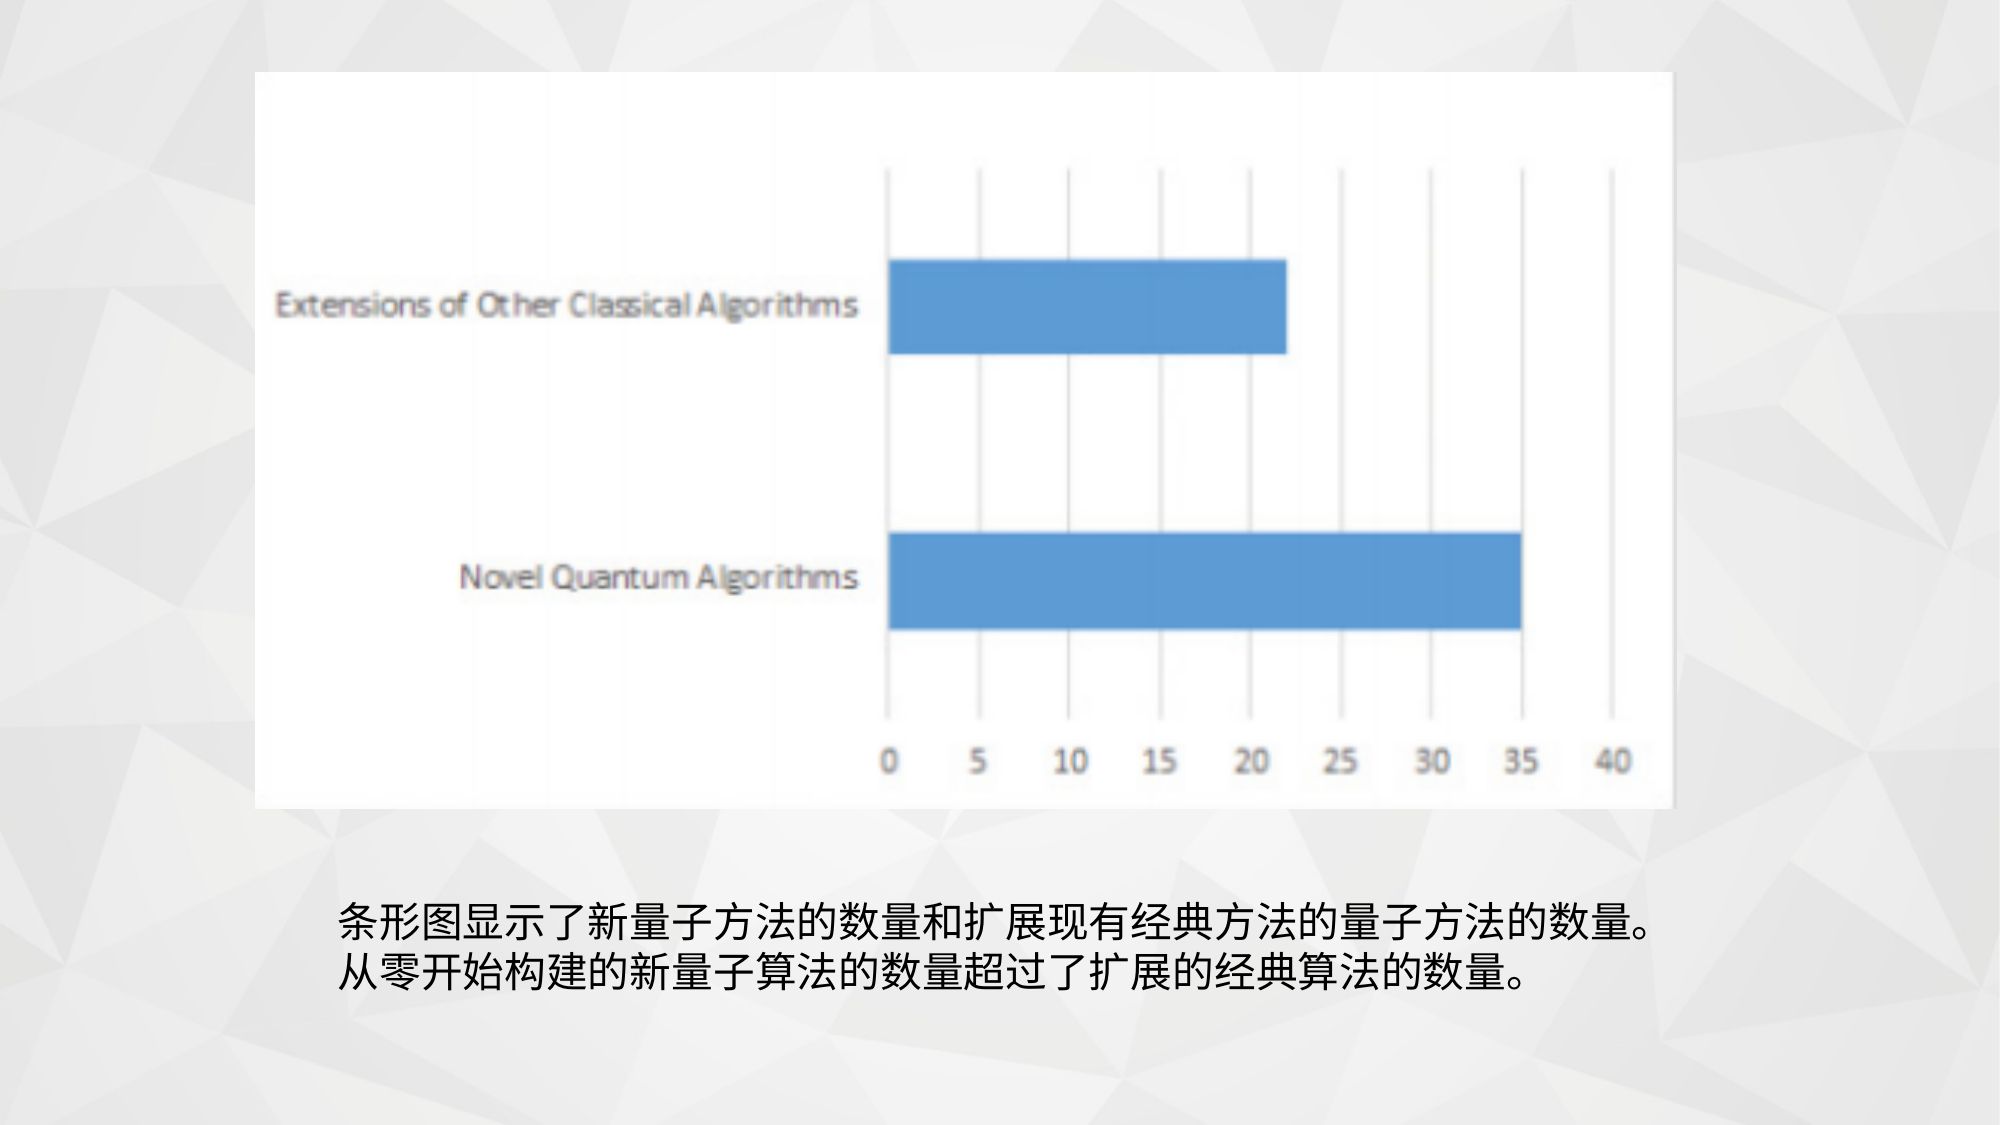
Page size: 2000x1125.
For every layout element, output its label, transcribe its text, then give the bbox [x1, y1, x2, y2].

text_box 条形图显示了新量子方法的数量和扩展现有经典方法的量子方法的数量。从零开始构建的新量子算法的数量超过了扩展的经典算法的数量。 [322, 888, 1677, 1004]
picture [0, 0, 2000, 1125]
